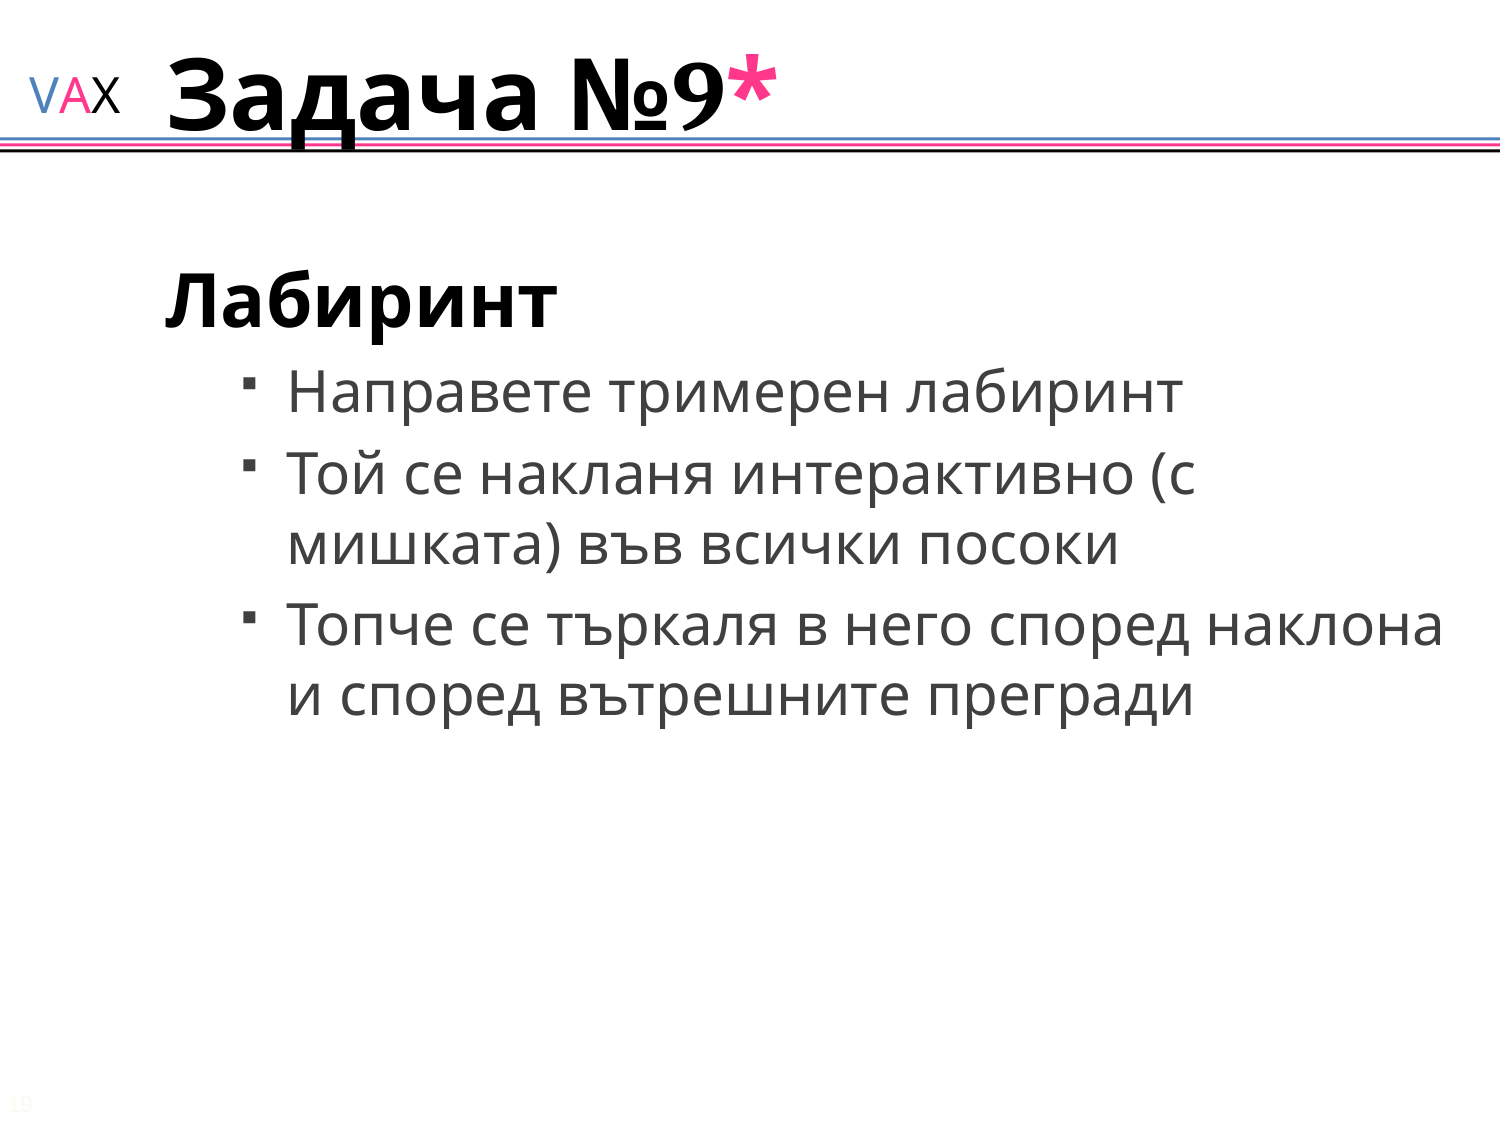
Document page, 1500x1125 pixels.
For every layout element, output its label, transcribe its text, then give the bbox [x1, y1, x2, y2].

list Лабиринт Направете тримерен лабиринт Той се накланя интерактивно (с мишката) във всички посоки Топче се търкаля в него според наклона и според вътрешните прегради [150, 200, 1488, 1113]
title Задача №9* [0, 37, 1500, 144]
